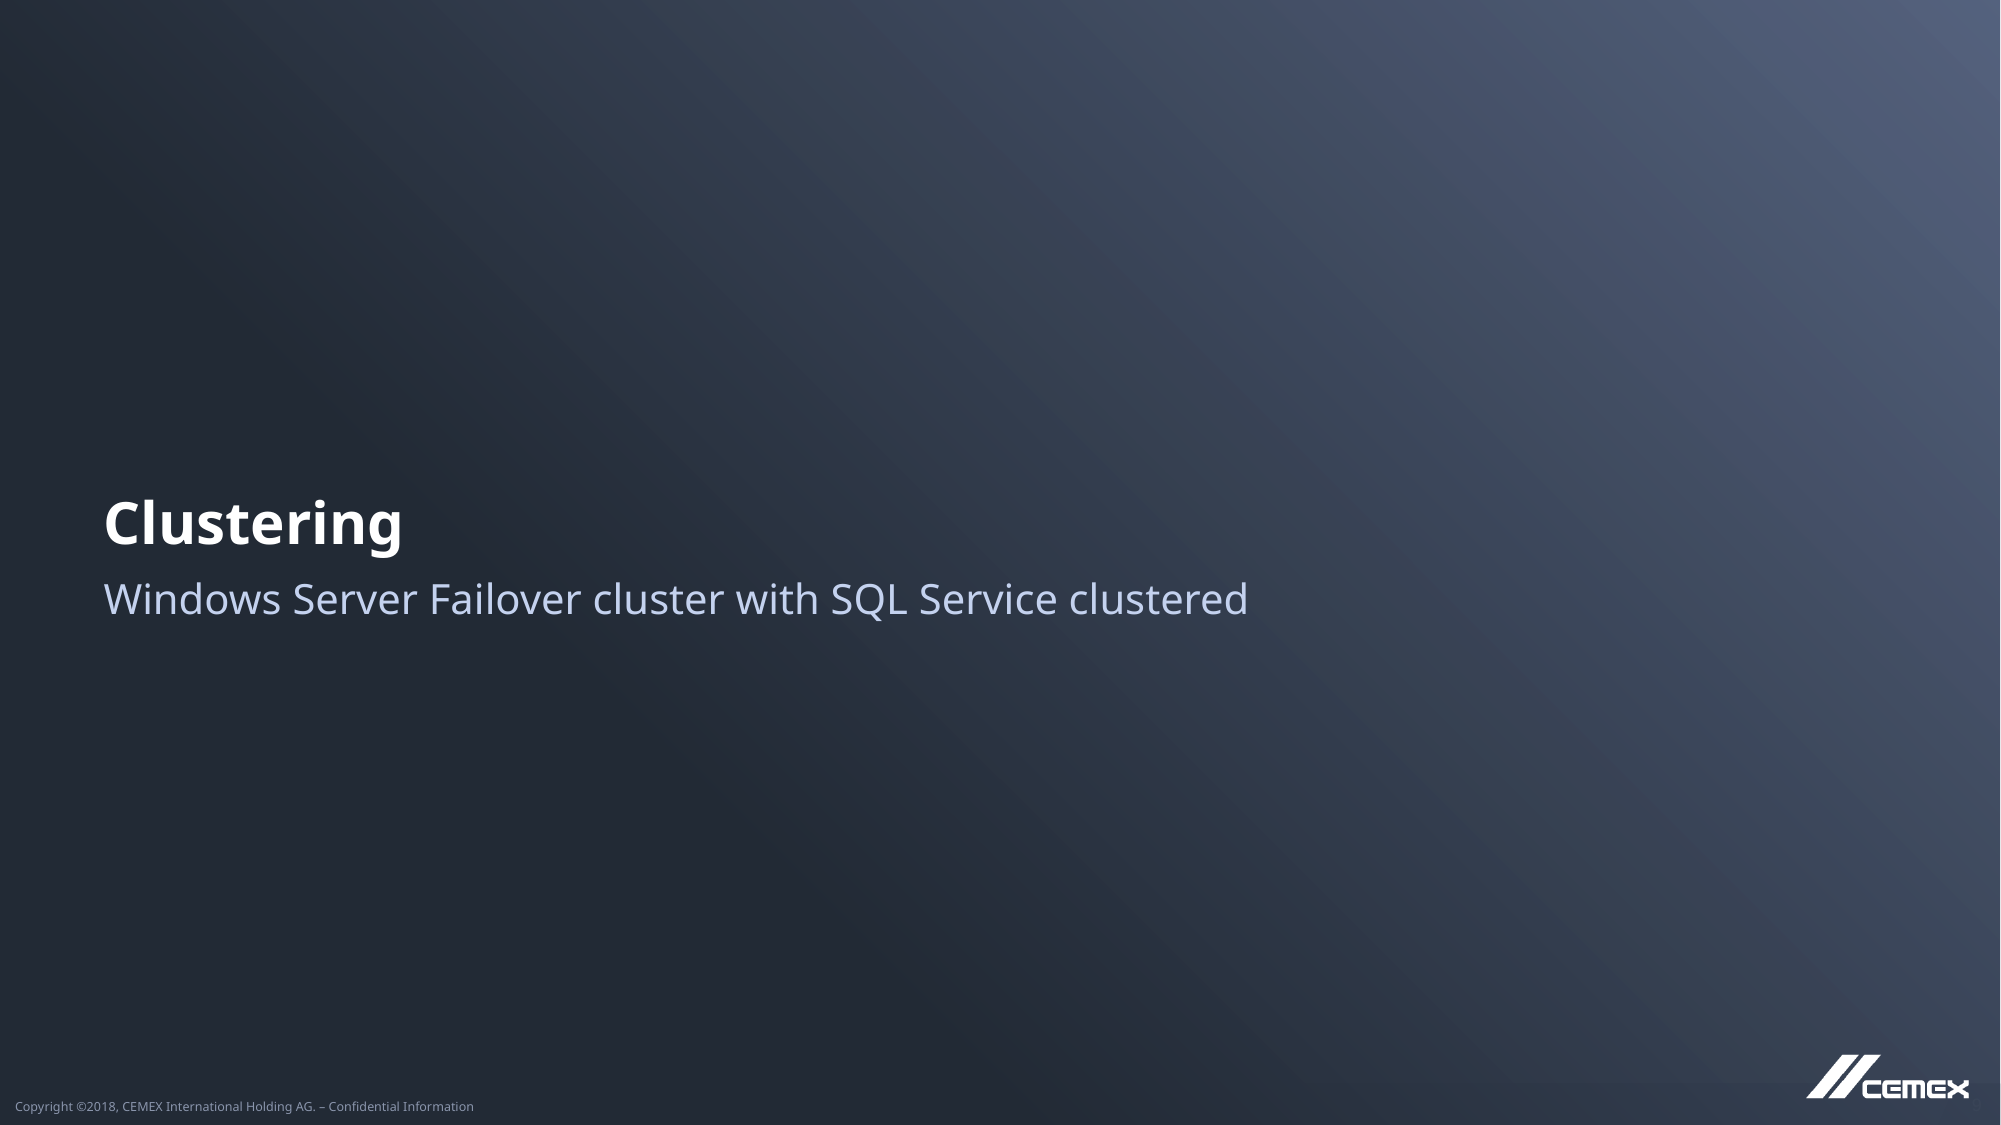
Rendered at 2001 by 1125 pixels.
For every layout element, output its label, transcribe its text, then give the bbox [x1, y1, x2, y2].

picture [1780, 1025, 1997, 1125]
title Clustering [88, 479, 1920, 563]
list Windows Server Failover cluster with SQL Service clustered [88, 565, 1920, 649]
